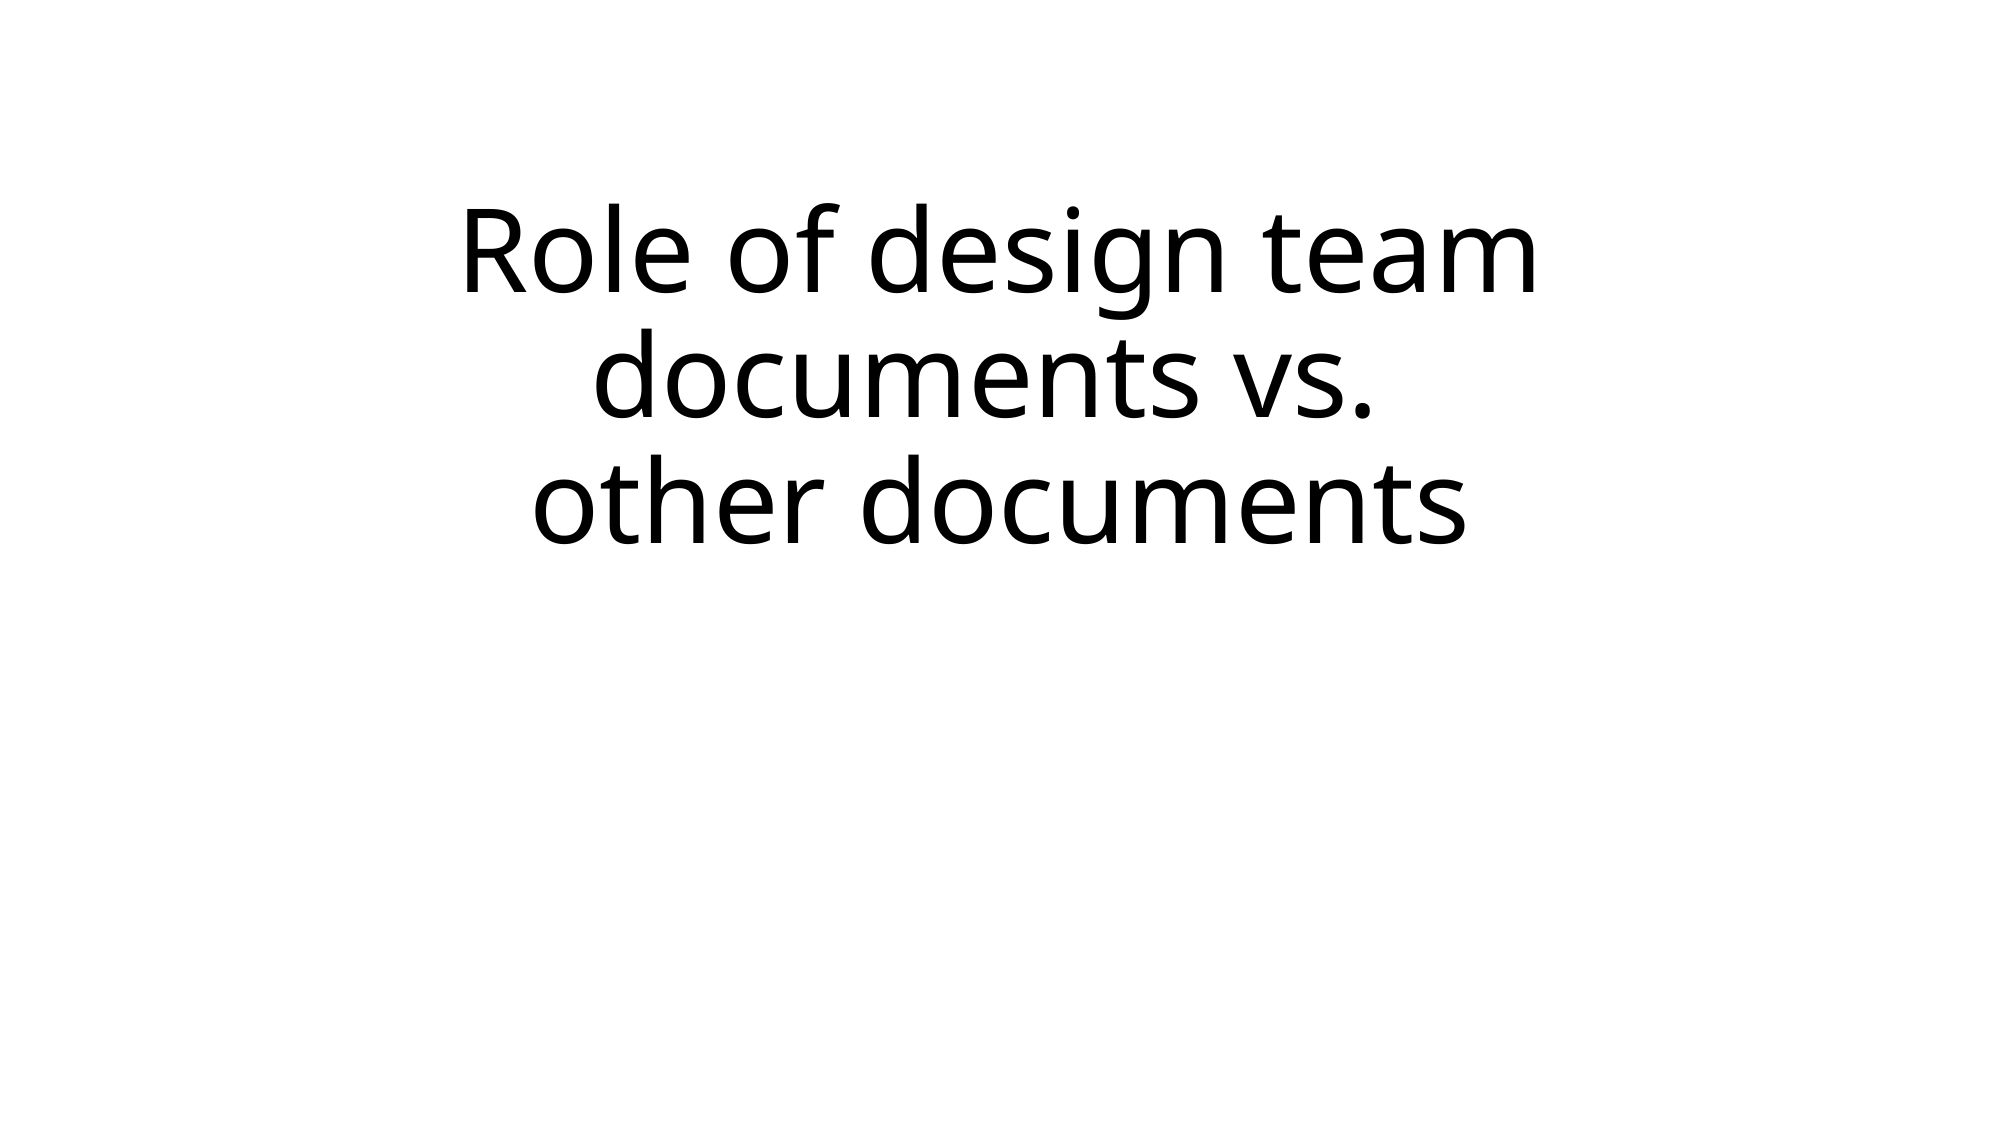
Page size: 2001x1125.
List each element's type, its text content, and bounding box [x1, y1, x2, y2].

title Role of design team documents vs. other documents [249, 184, 1750, 576]
